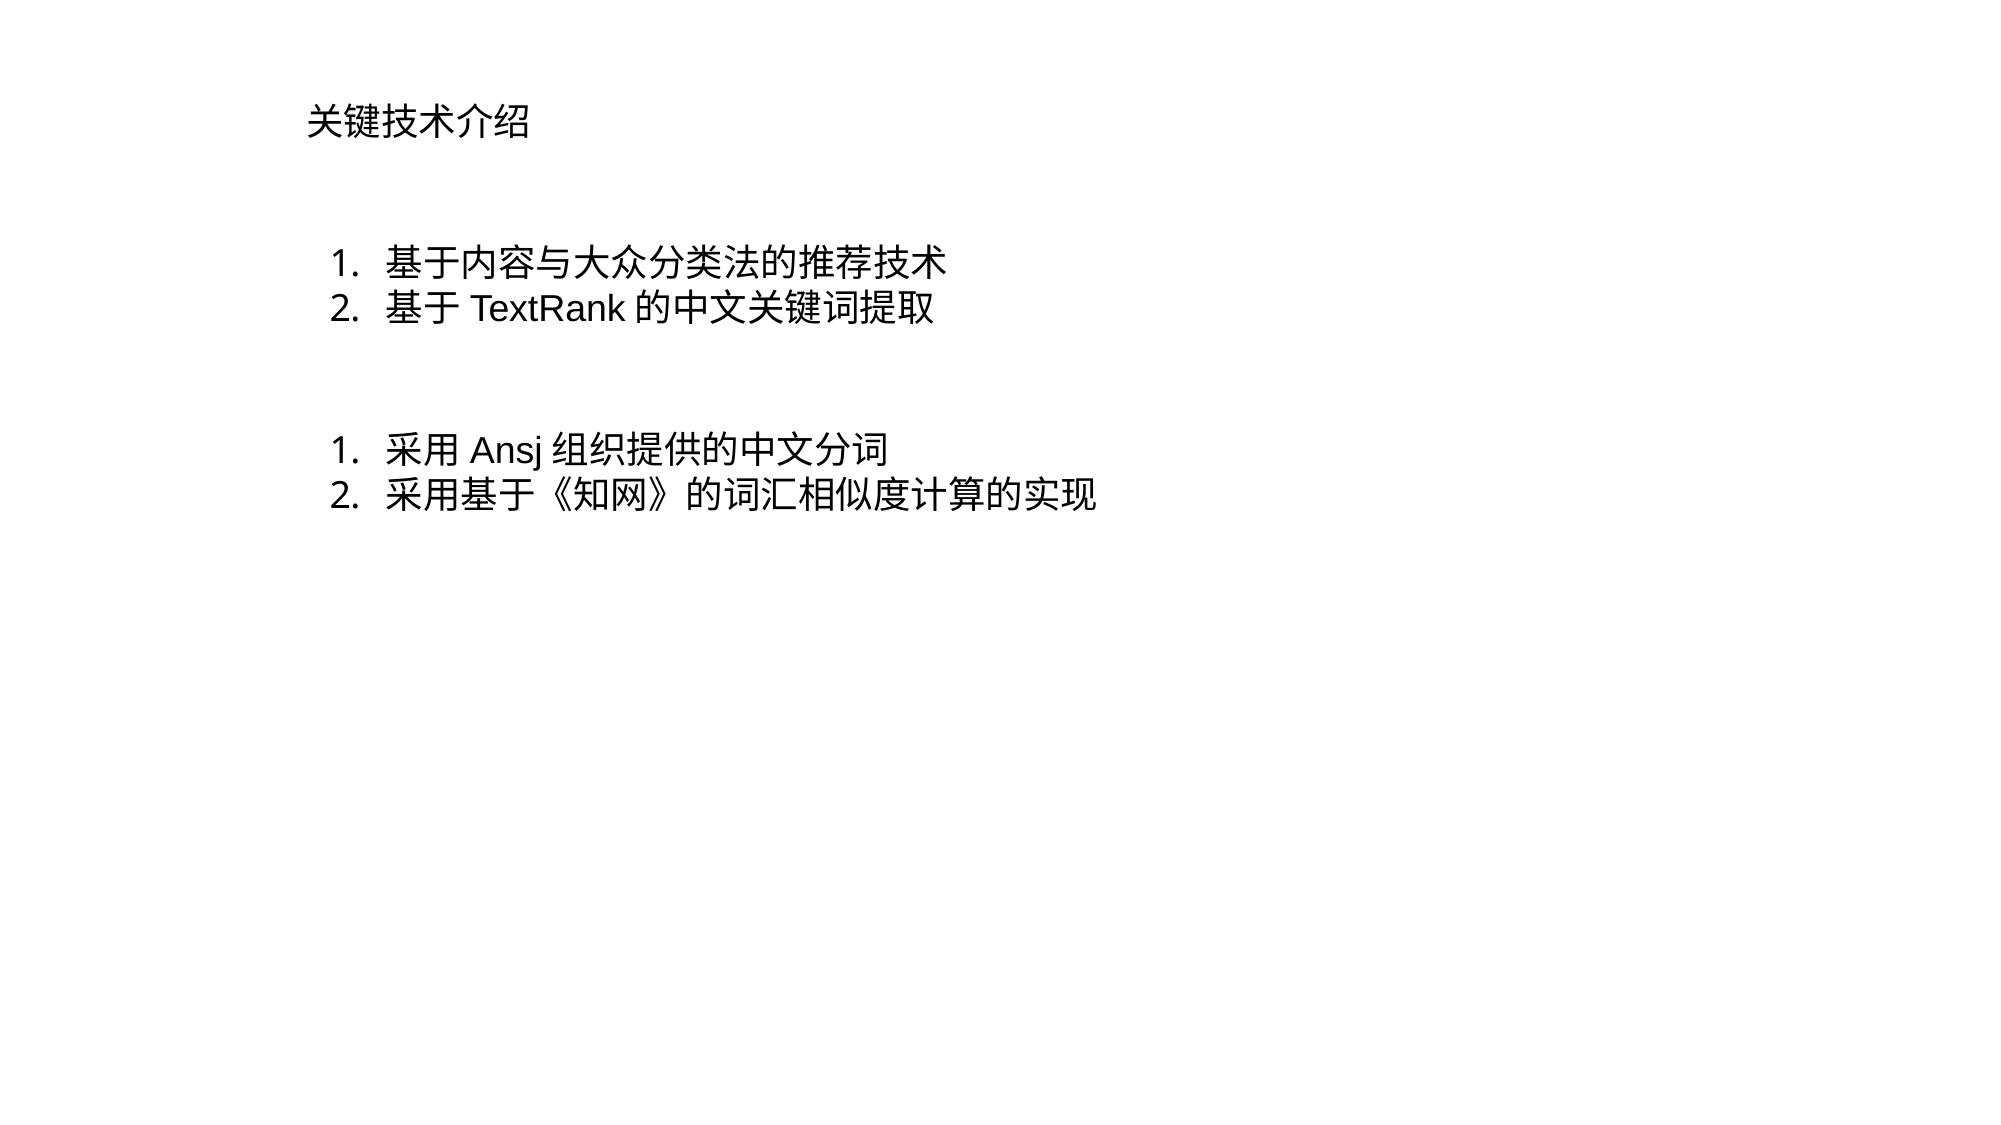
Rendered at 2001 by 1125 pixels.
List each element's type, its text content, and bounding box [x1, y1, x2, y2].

text_box 基于内容与大众分类法的推荐技术 基于TextRank的中文关键词提取 [314, 231, 989, 337]
text_box 关键技术介绍 [291, 90, 764, 150]
text_box 采用Ansj组织提供的中文分词 采用基于《知网》的词汇相似度计算的实现 [314, 418, 1142, 524]
